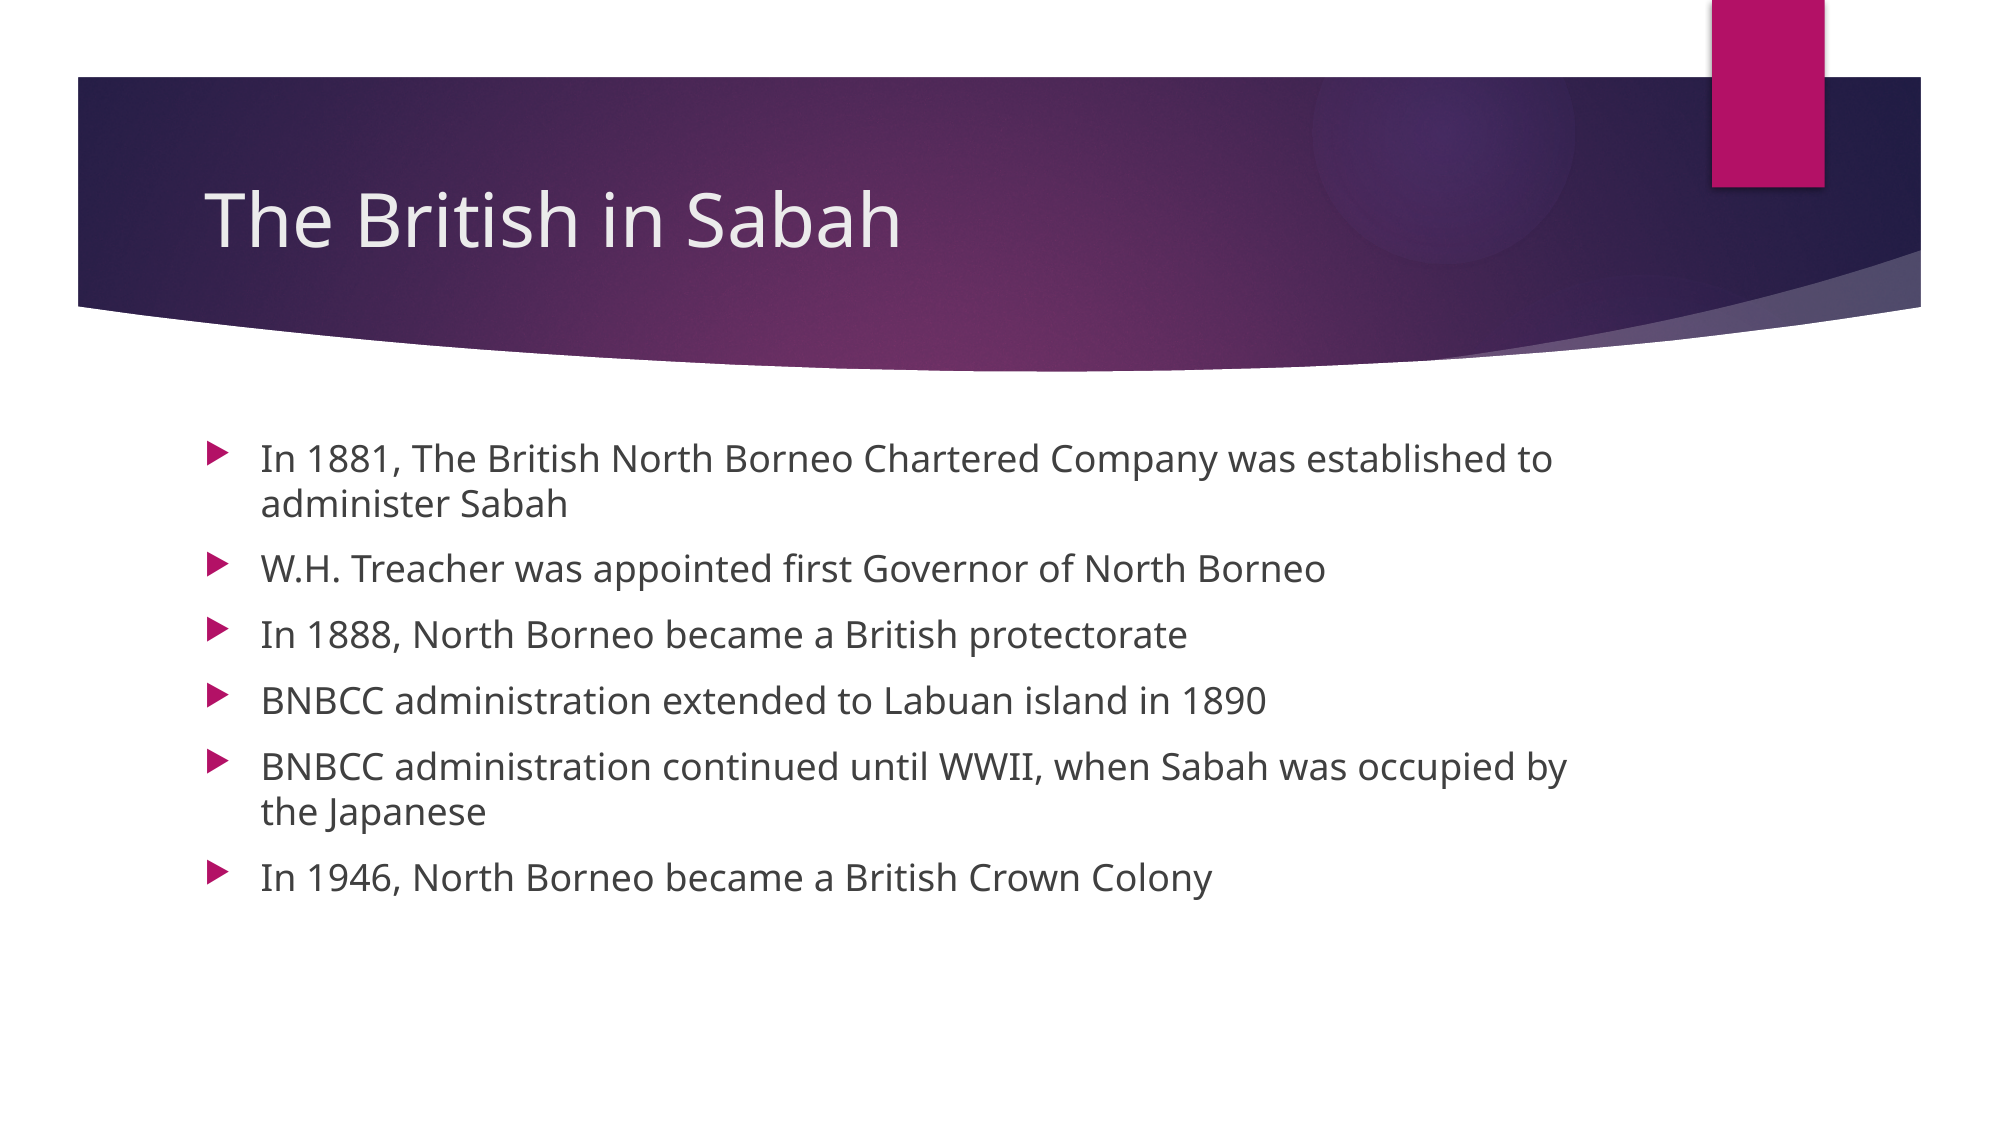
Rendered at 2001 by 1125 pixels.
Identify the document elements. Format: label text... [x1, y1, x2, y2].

title The British in Sabah [189, 159, 1627, 276]
list In 1881, The British North Borneo Chartered Company was established to administer Sabah W.H. Treacher was appointed first Governor of North Borneo In 1888, North Borneo became a British protectorate BNBCC administration extended to Labuan island in 1890 BNBCC administration continued until WWII, when Sabah was occupied by the Japanese In 1946, North Borneo became a British Crown Colony [189, 427, 1638, 988]
